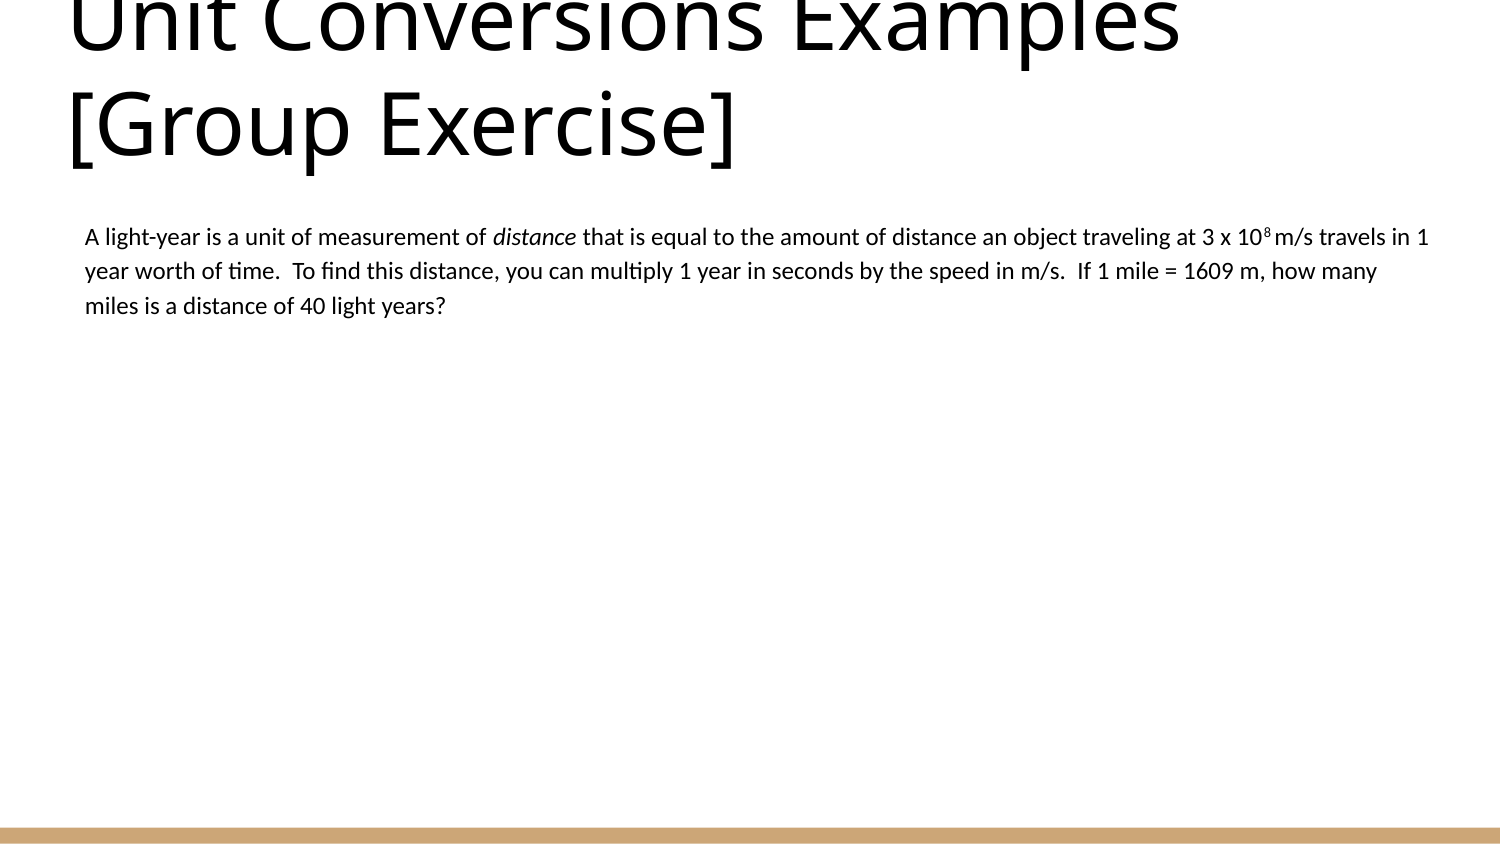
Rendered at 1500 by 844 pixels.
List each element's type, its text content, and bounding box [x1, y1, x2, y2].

title Unit Conversions Examples [Group Exercise] [51, 51, 1449, 189]
list A light-year is a unit of measurement of distance that is equal to the amount of distance an object traveling at 3 x 108 m/s travels in 1 year worth of time. To find this distance, you can multiply 1 year in seconds by the speed in m/s. If 1 mile = 1609 m, how many miles is a distance of 40 light years? [51, 200, 1449, 752]
